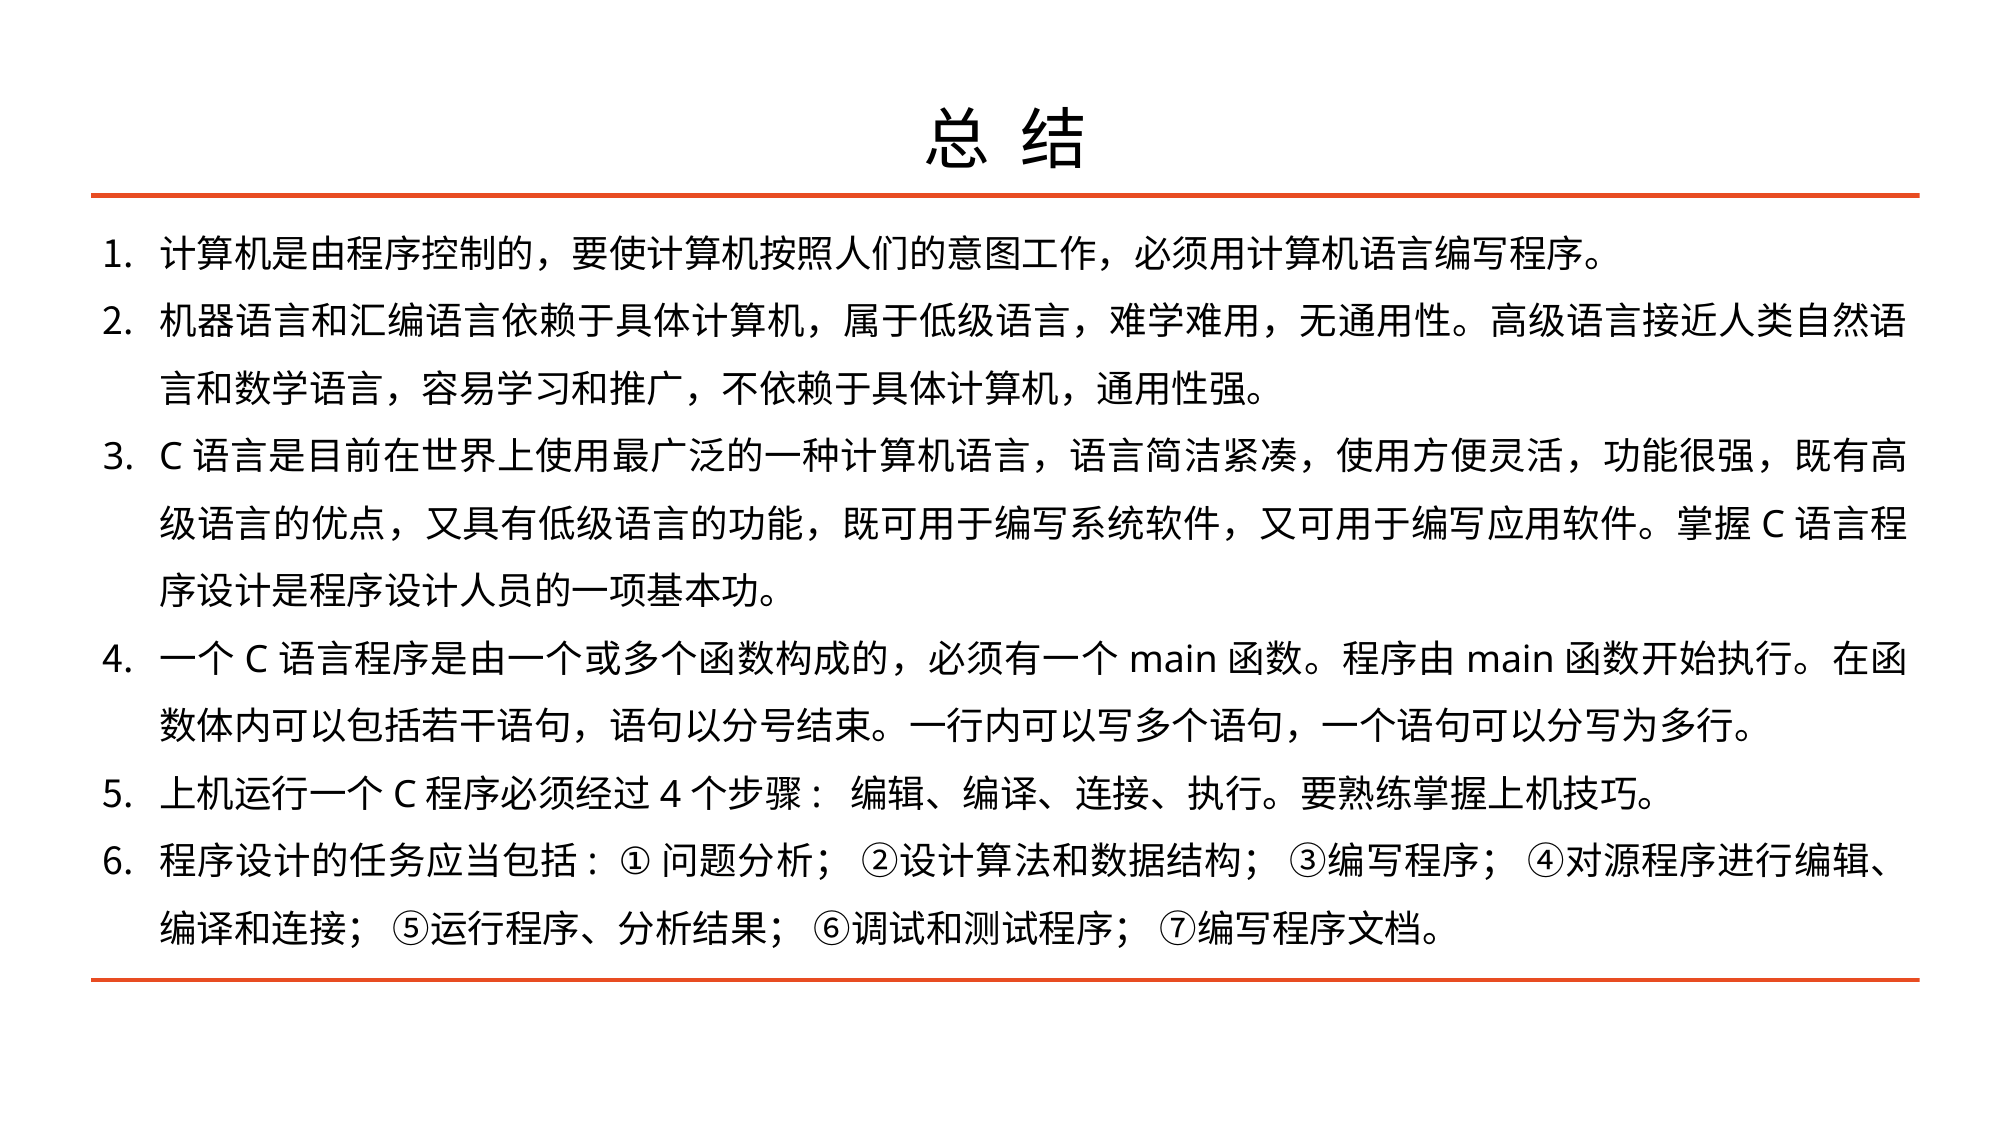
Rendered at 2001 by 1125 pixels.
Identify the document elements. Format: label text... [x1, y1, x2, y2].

title 总 结 [91, 33, 1920, 194]
title 总 结 [91, 197, 1920, 251]
